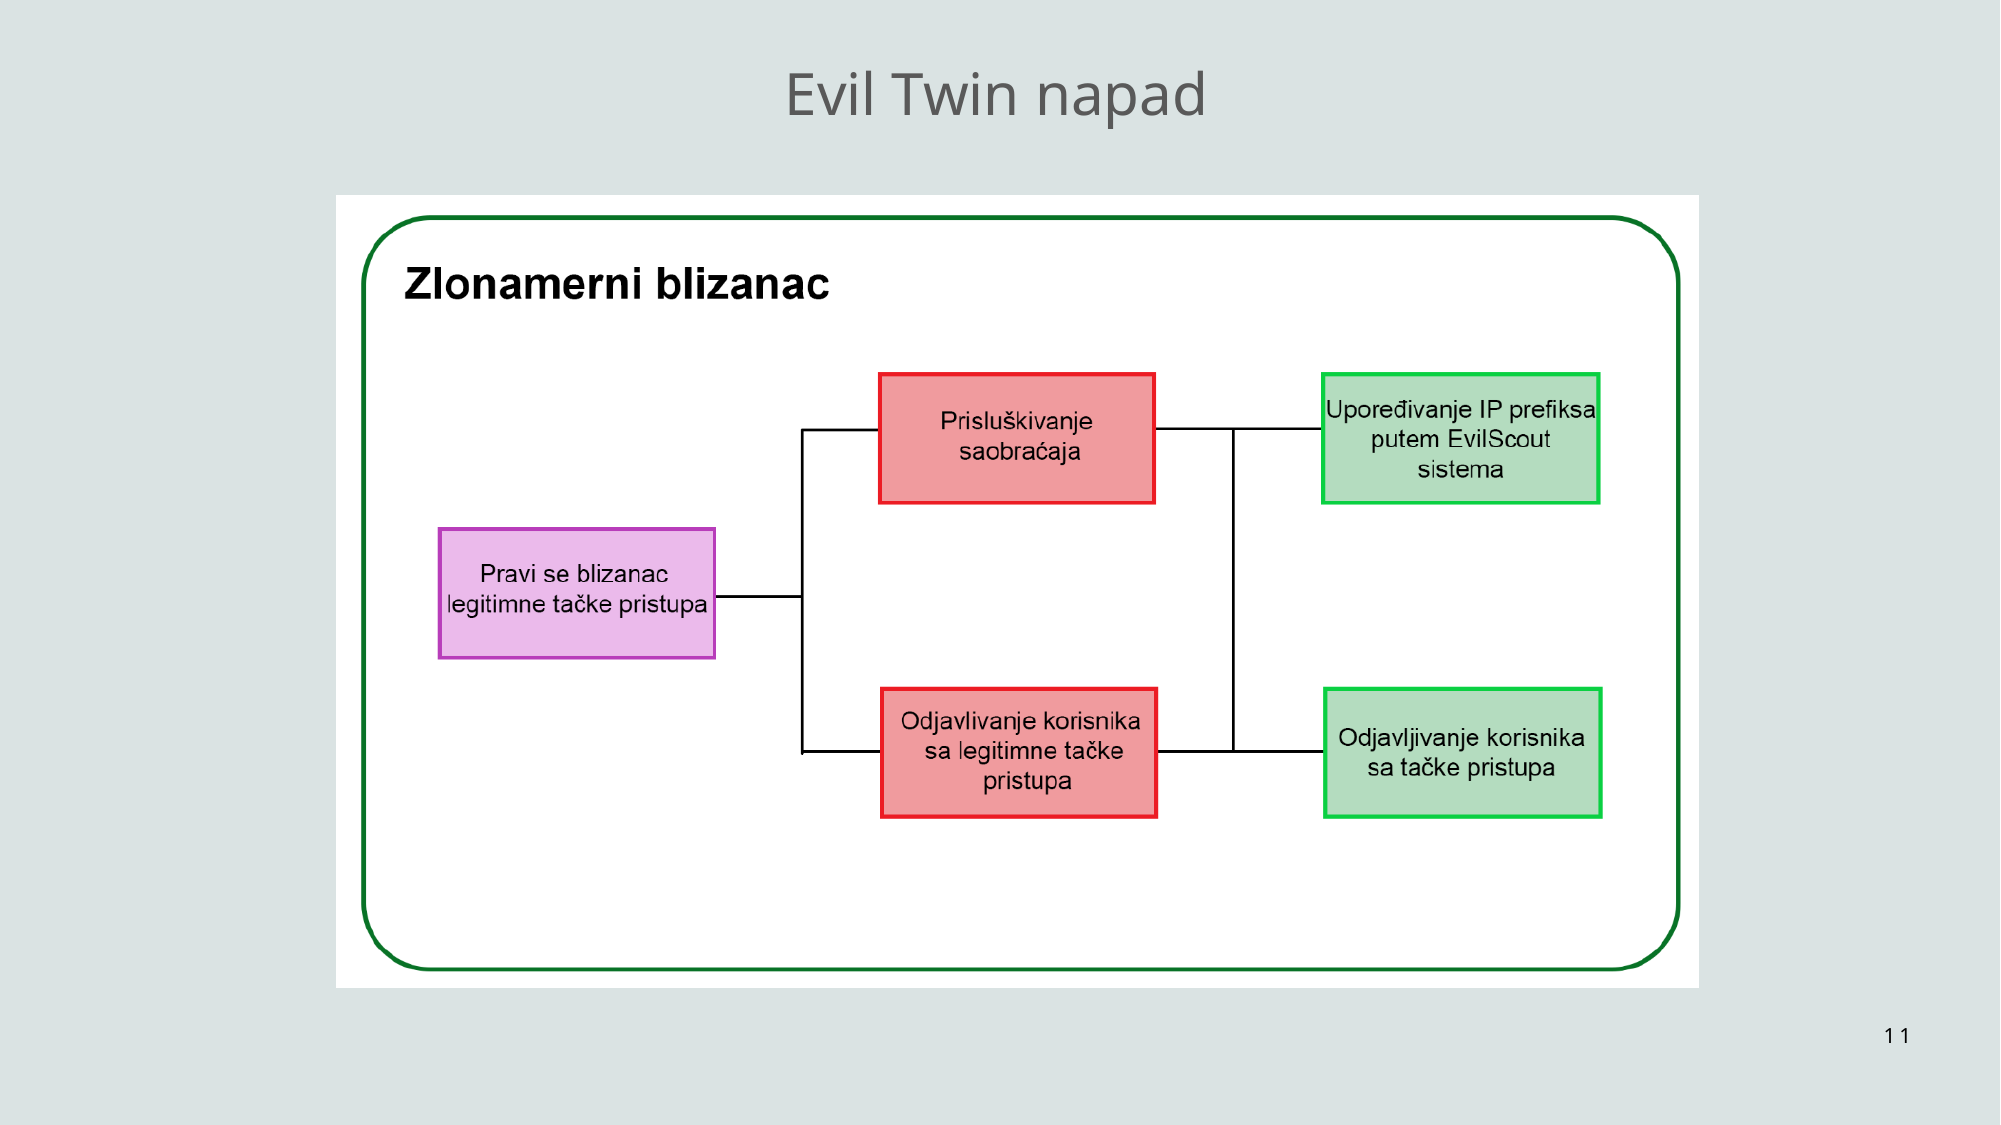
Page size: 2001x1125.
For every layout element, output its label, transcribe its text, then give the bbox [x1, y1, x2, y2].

title Evil Twin napad [0, 36, 2000, 136]
text_box 11 [1822, 987, 1927, 1087]
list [336, 195, 1699, 988]
